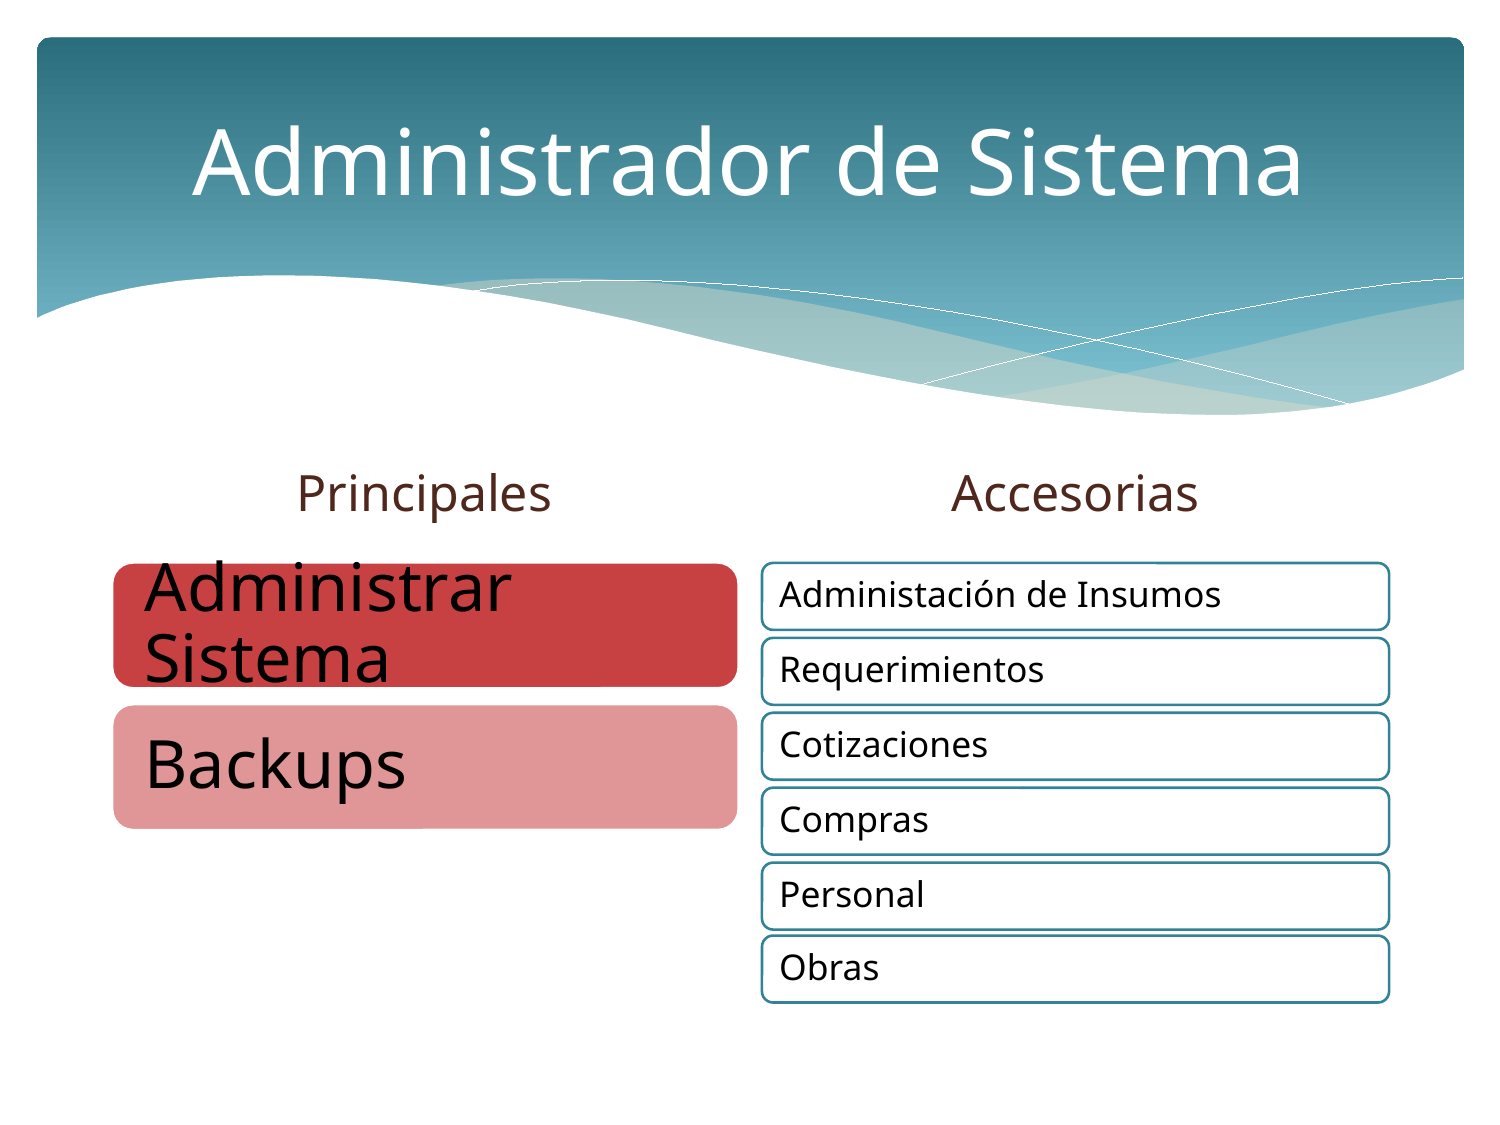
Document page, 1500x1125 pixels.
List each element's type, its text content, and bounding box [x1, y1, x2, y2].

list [761, 562, 1390, 1006]
title Administrador de Sistema [75, 55, 1425, 261]
list Principales [111, 439, 738, 545]
list Accesorias [762, 439, 1390, 545]
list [111, 550, 739, 994]
